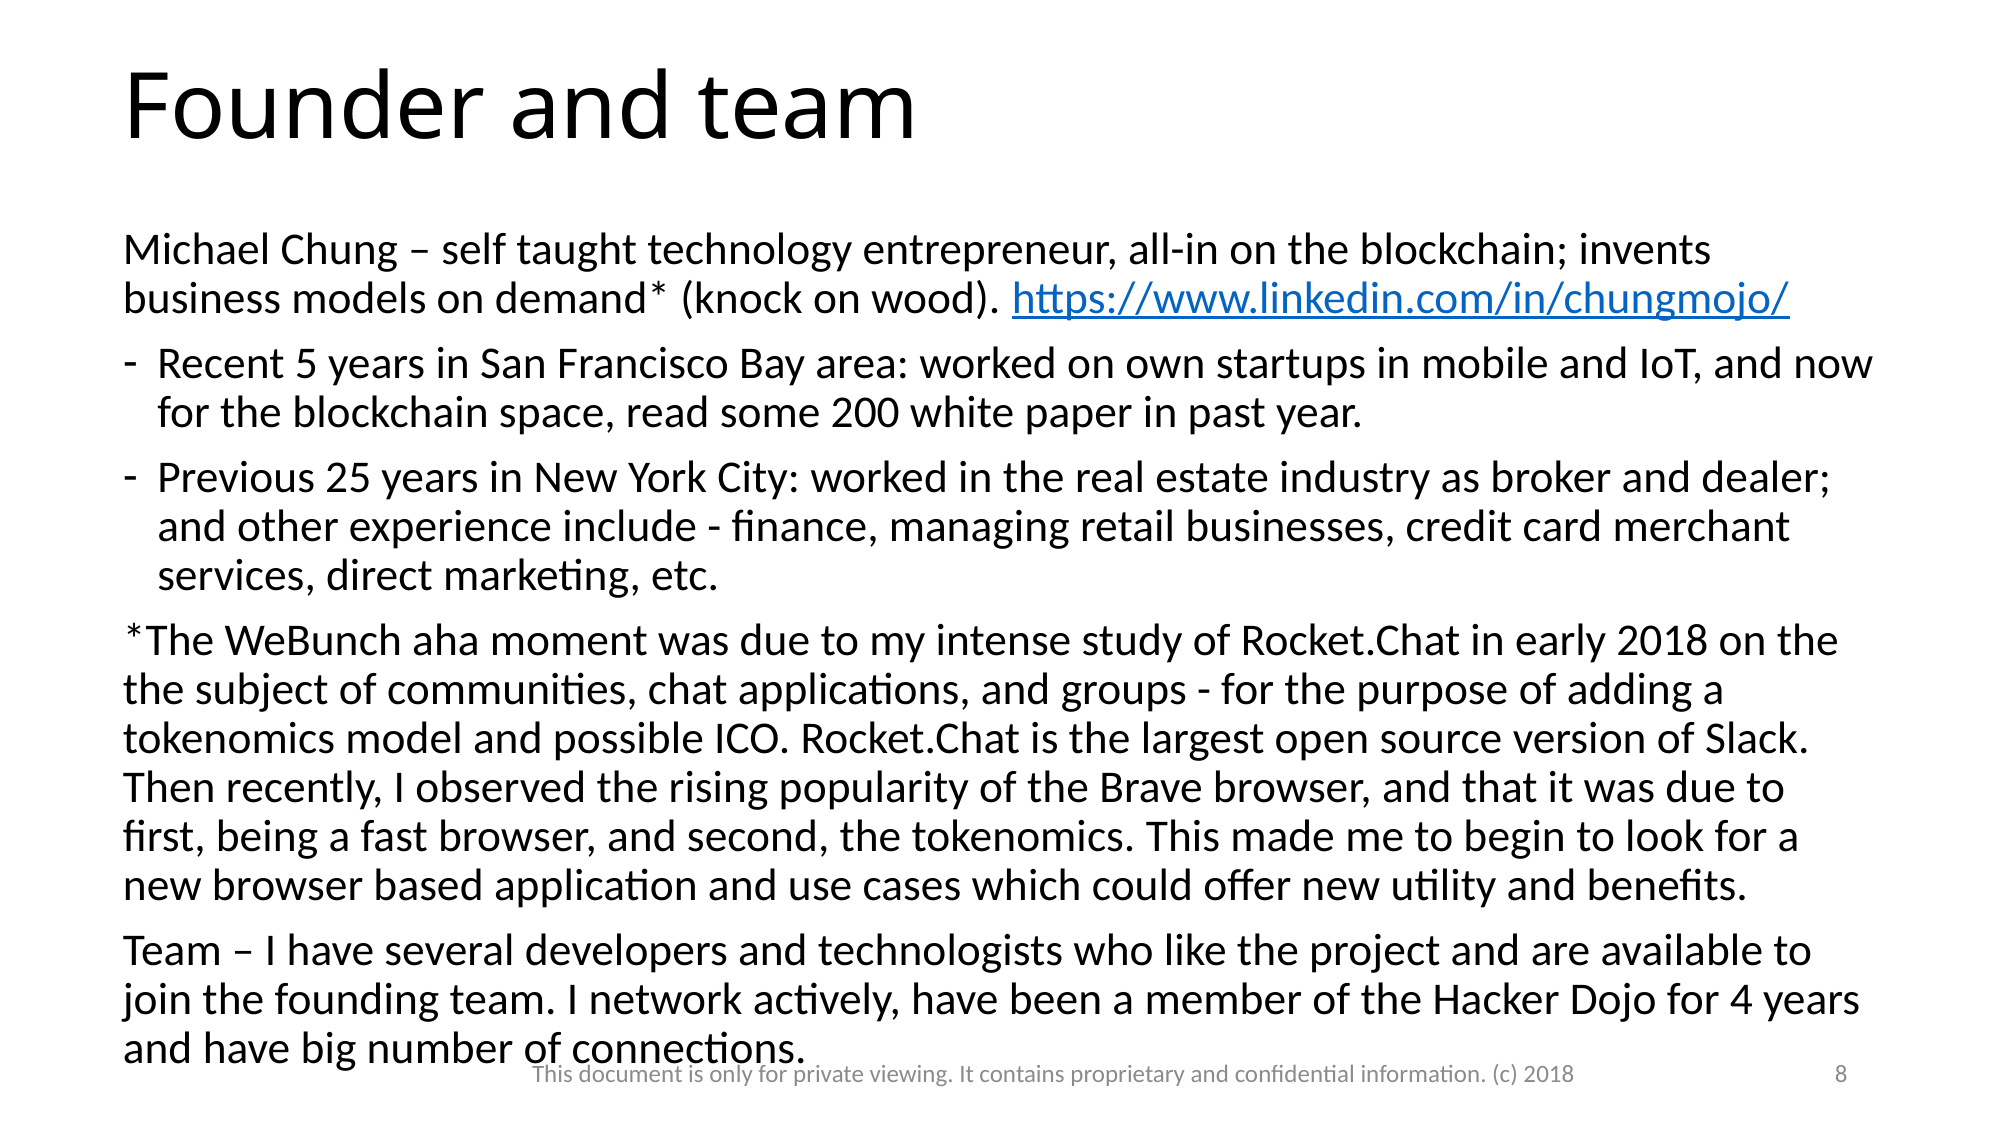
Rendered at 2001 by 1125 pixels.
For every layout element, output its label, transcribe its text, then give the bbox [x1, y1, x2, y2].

list Michael Chung – self taught technology entrepreneur, all-in on the blockchain; invents business models on demand* (knock on wood). https://www.linkedin.com/in/chungmojo/ Recent 5 years in San Francisco Bay area: worked on own startups in mobile and IoT, and now for the blockchain space, read some 200 white paper in past year. Previous 25 years in New York City: worked in the real estate industry as broker and dealer; and other experience include - finance, managing retail businesses, credit card merchant services, direct marketing, etc. *The WeBunch aha moment was due to my intense study of Rocket.Chat in early 2018 on the the subject of communities, chat applications, and groups - for the purpose of adding a tokenomics model and possible ICO. Rocket.Chat is the largest open source version of Slack. Then recently, I observed the rising popularity of the Brave browser, and that it was due to first, being a fast browser, and second, the tokenomics. This made me to begin to look for a new browser based application and use cases which could offer new utility and benefits. Team – I have several developers and technologists who like the project and are available to join the founding team. I network actively, have been a member of the Hacker Dojo for 4 years and have big number of connections. [108, 217, 1892, 1088]
slide_number 8 [1412, 1042, 1863, 1103]
footer This document is only for private viewing. It contains proprietary and confidential information. (c) 2018 [381, 1042, 1412, 1103]
title Founder and team [108, 0, 1925, 218]
